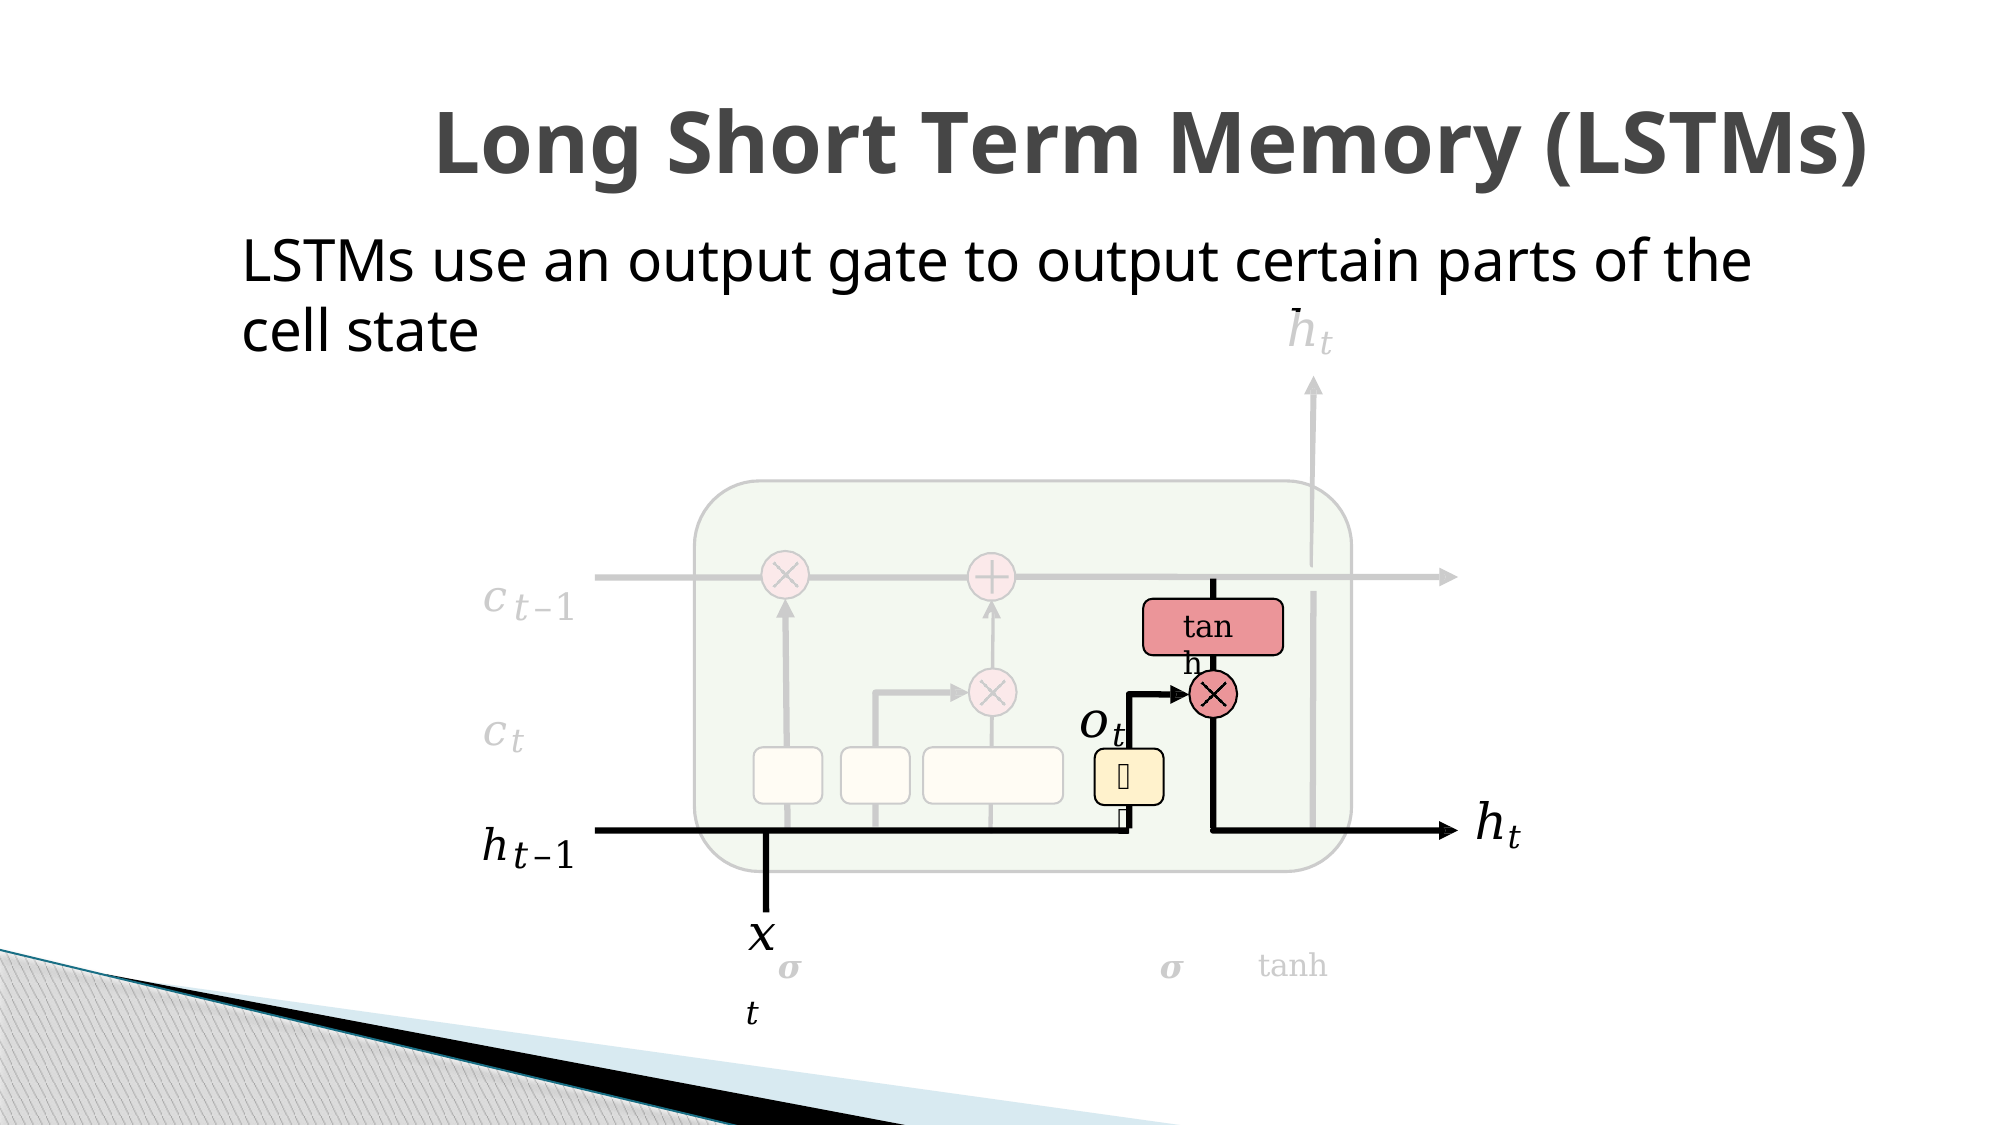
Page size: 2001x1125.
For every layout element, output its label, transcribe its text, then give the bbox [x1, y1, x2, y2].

text_box 𝑓𝑡 [0, 953, 723, 1125]
text_box LSTMs use an output gate to output certain parts of the cell state [239, 221, 1761, 364]
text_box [465, 311, 1518, 981]
text_box 𝑥𝑡 [738, 993, 794, 1032]
title Long Short Term Memory (LSTMs) [99, 43, 1900, 234]
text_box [594, 827, 789, 913]
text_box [784, 575, 1459, 841]
